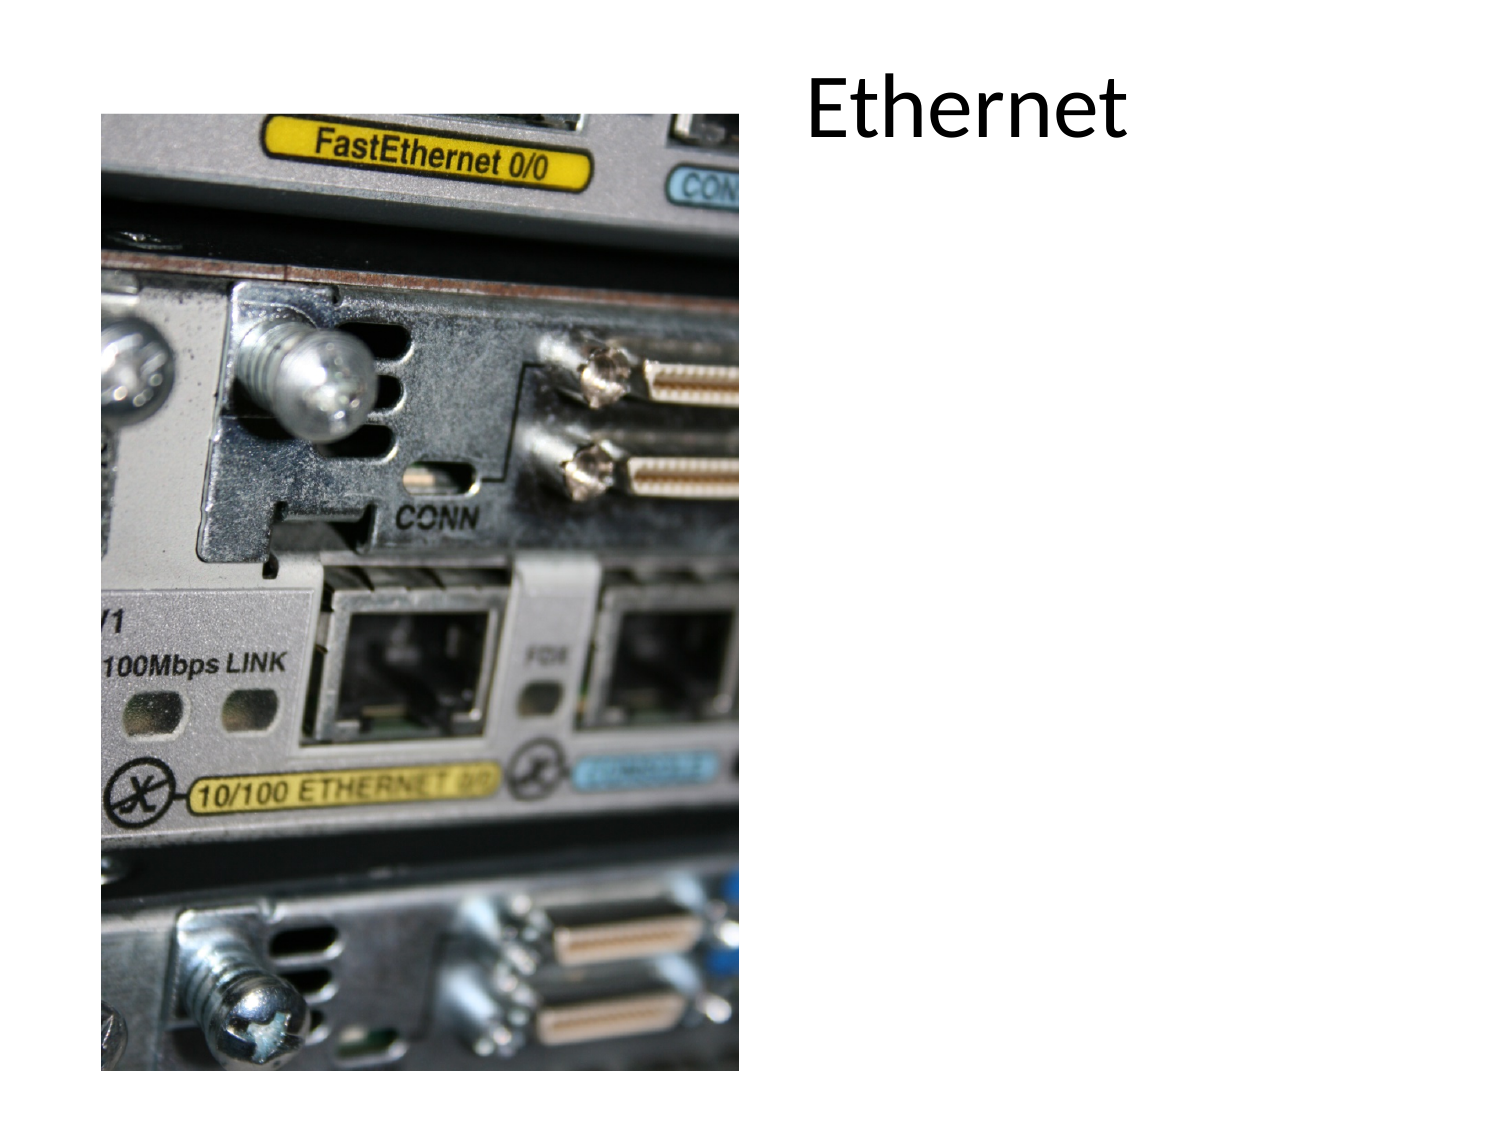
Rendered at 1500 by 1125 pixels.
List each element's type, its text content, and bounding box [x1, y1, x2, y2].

picture [101, 912, 739, 1070]
title Ethernet [75, 7, 1425, 195]
picture [101, 115, 739, 272]
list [0, 272, 898, 912]
